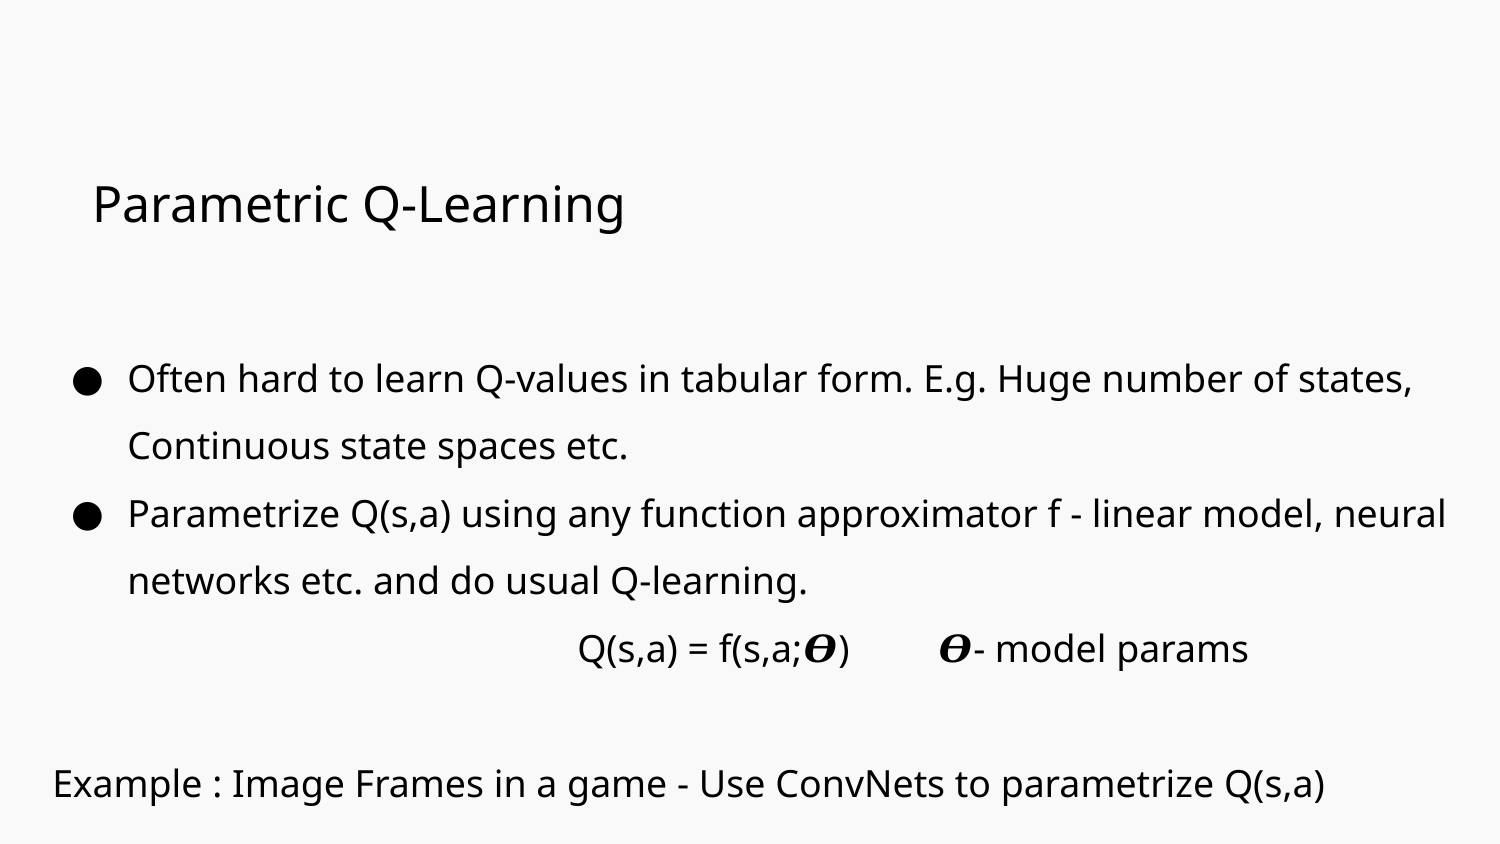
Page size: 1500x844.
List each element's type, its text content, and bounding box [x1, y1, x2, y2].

text_box Often hard to learn Q-values in tabular form. E.g. Huge number of states, Continuous state spaces etc. Parametrize Q(s,a) using any function approximator f - linear model, neural networks etc. and do usual Q-learning. Q(s,a) = f(s,a;𝜭) 𝜭- model params Example : Image Frames in a game - Use ConvNets to parametrize Q(s,a) [37, 317, 1470, 844]
title Parametric Q-Learning [77, 121, 1427, 248]
